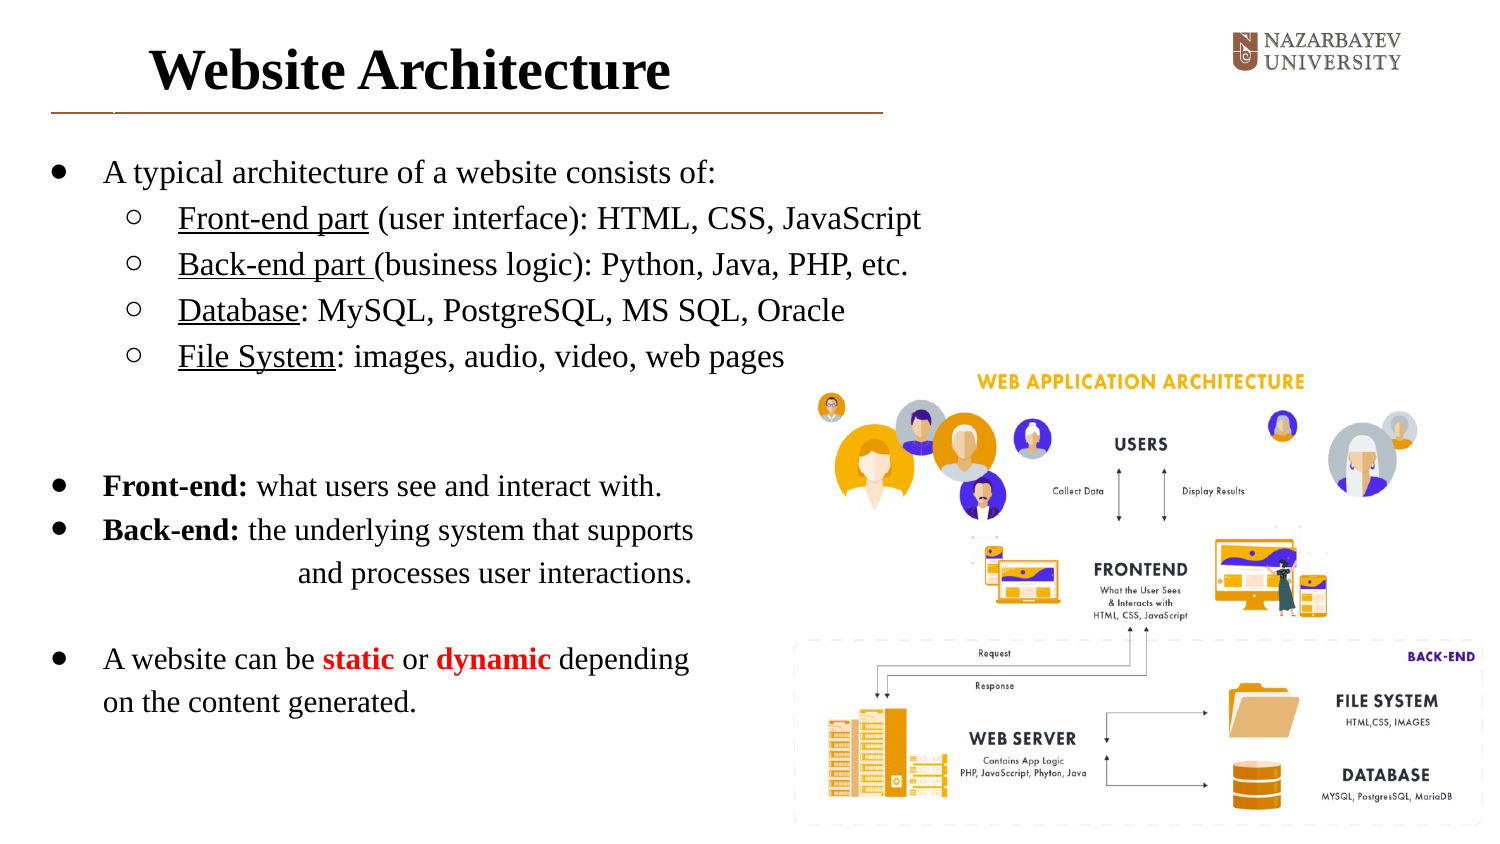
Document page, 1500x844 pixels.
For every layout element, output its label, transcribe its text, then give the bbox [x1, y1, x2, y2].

list A typical architecture of a website consists of: Front-end part (user interface): HTML, CSS, JavaScript Back-end part (business logic): Python, Java, PHP, etc. Database: MySQL, PostgreSQL, MS SQL, Oracle File System: images, audio, video, web pages Front-end: what users see and interact with. Back-end: the underlying system that supports and processes user interactions. A website can be static or dynamic depending on the content generated. [12, 129, 1396, 754]
picture [780, 345, 1500, 844]
picture [1224, 0, 1409, 119]
title Website Architecture [116, 16, 705, 110]
